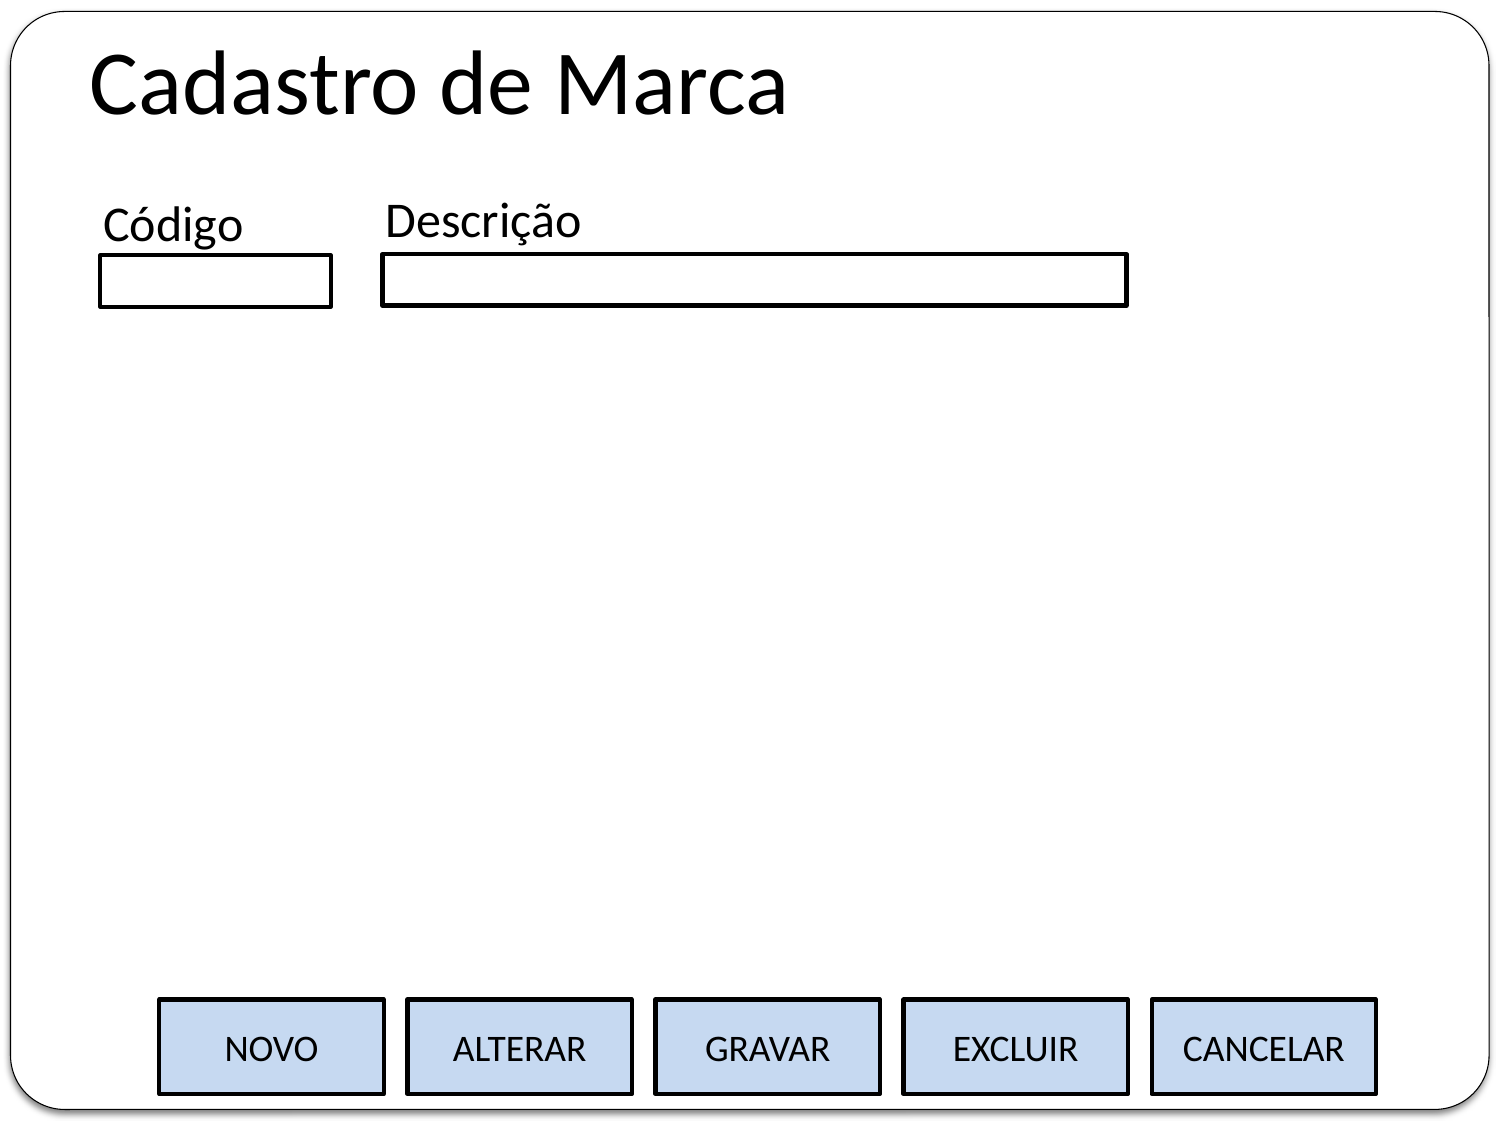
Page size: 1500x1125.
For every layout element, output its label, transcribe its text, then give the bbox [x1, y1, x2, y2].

text_box [100, 255, 331, 307]
text_box Descrição [370, 179, 725, 247]
text_box ALTERAR [407, 999, 632, 1094]
text_box CANCELAR [1151, 999, 1376, 1094]
text_box NOVO [159, 999, 384, 1094]
text_box [382, 254, 1127, 306]
text_box GRAVAR [655, 999, 880, 1094]
text_box EXCLUIR [903, 999, 1128, 1094]
text_box Cadastro de Marca [75, 80, 1425, 185]
text_box Código [88, 184, 443, 252]
